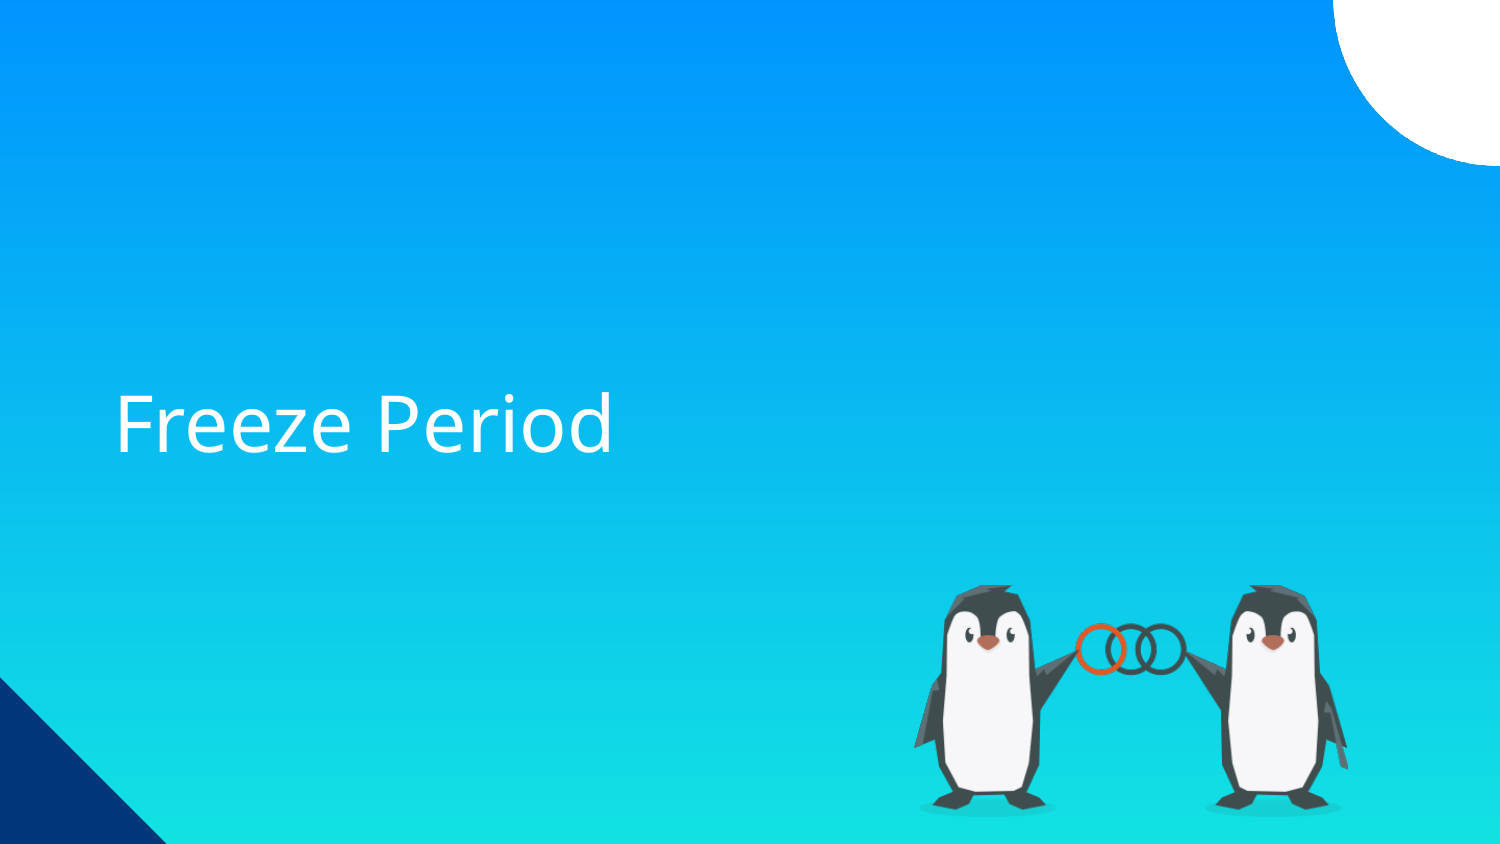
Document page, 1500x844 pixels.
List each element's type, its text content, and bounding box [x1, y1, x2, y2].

picture [914, 585, 1348, 817]
title Freeze Period [98, 353, 1447, 491]
picture [0, 0, 1500, 166]
